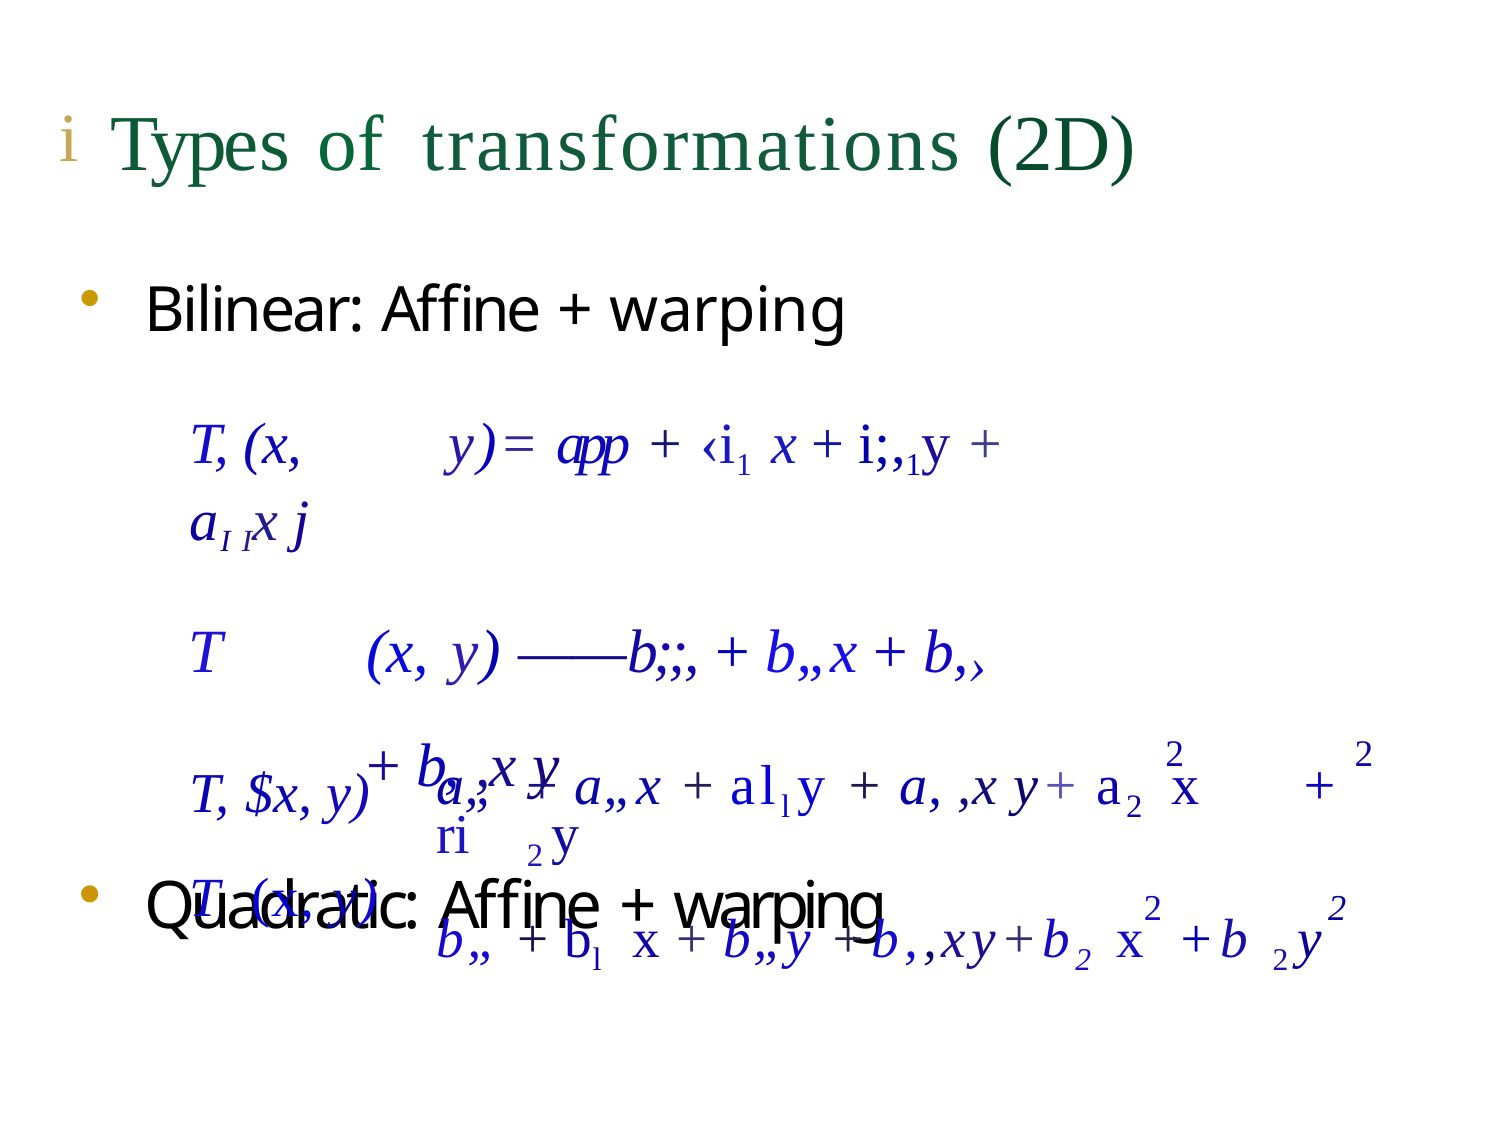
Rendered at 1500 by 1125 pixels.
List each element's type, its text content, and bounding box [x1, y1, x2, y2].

text_box T, $x, y) T (x, y) [187, 715, 382, 928]
title iTypes of transformations (2D) [52, 49, 1138, 240]
text_box 2 2 a„ + a„x + ally + a, ,x y+ a2 x + ri 2 y 2 2 b„ + bl x + b„y +b,,xy+b2 x +b 2 y [430, 744, 1379, 978]
text_box Bilinear: Affine + warping T, (x, y)= app + ‹i1 x + i;,1y + aI Ix j T (x, y) ——b;;, + b„x + b,› + b, ,x y Quadratic: Affine + warping [70, 265, 1014, 942]
